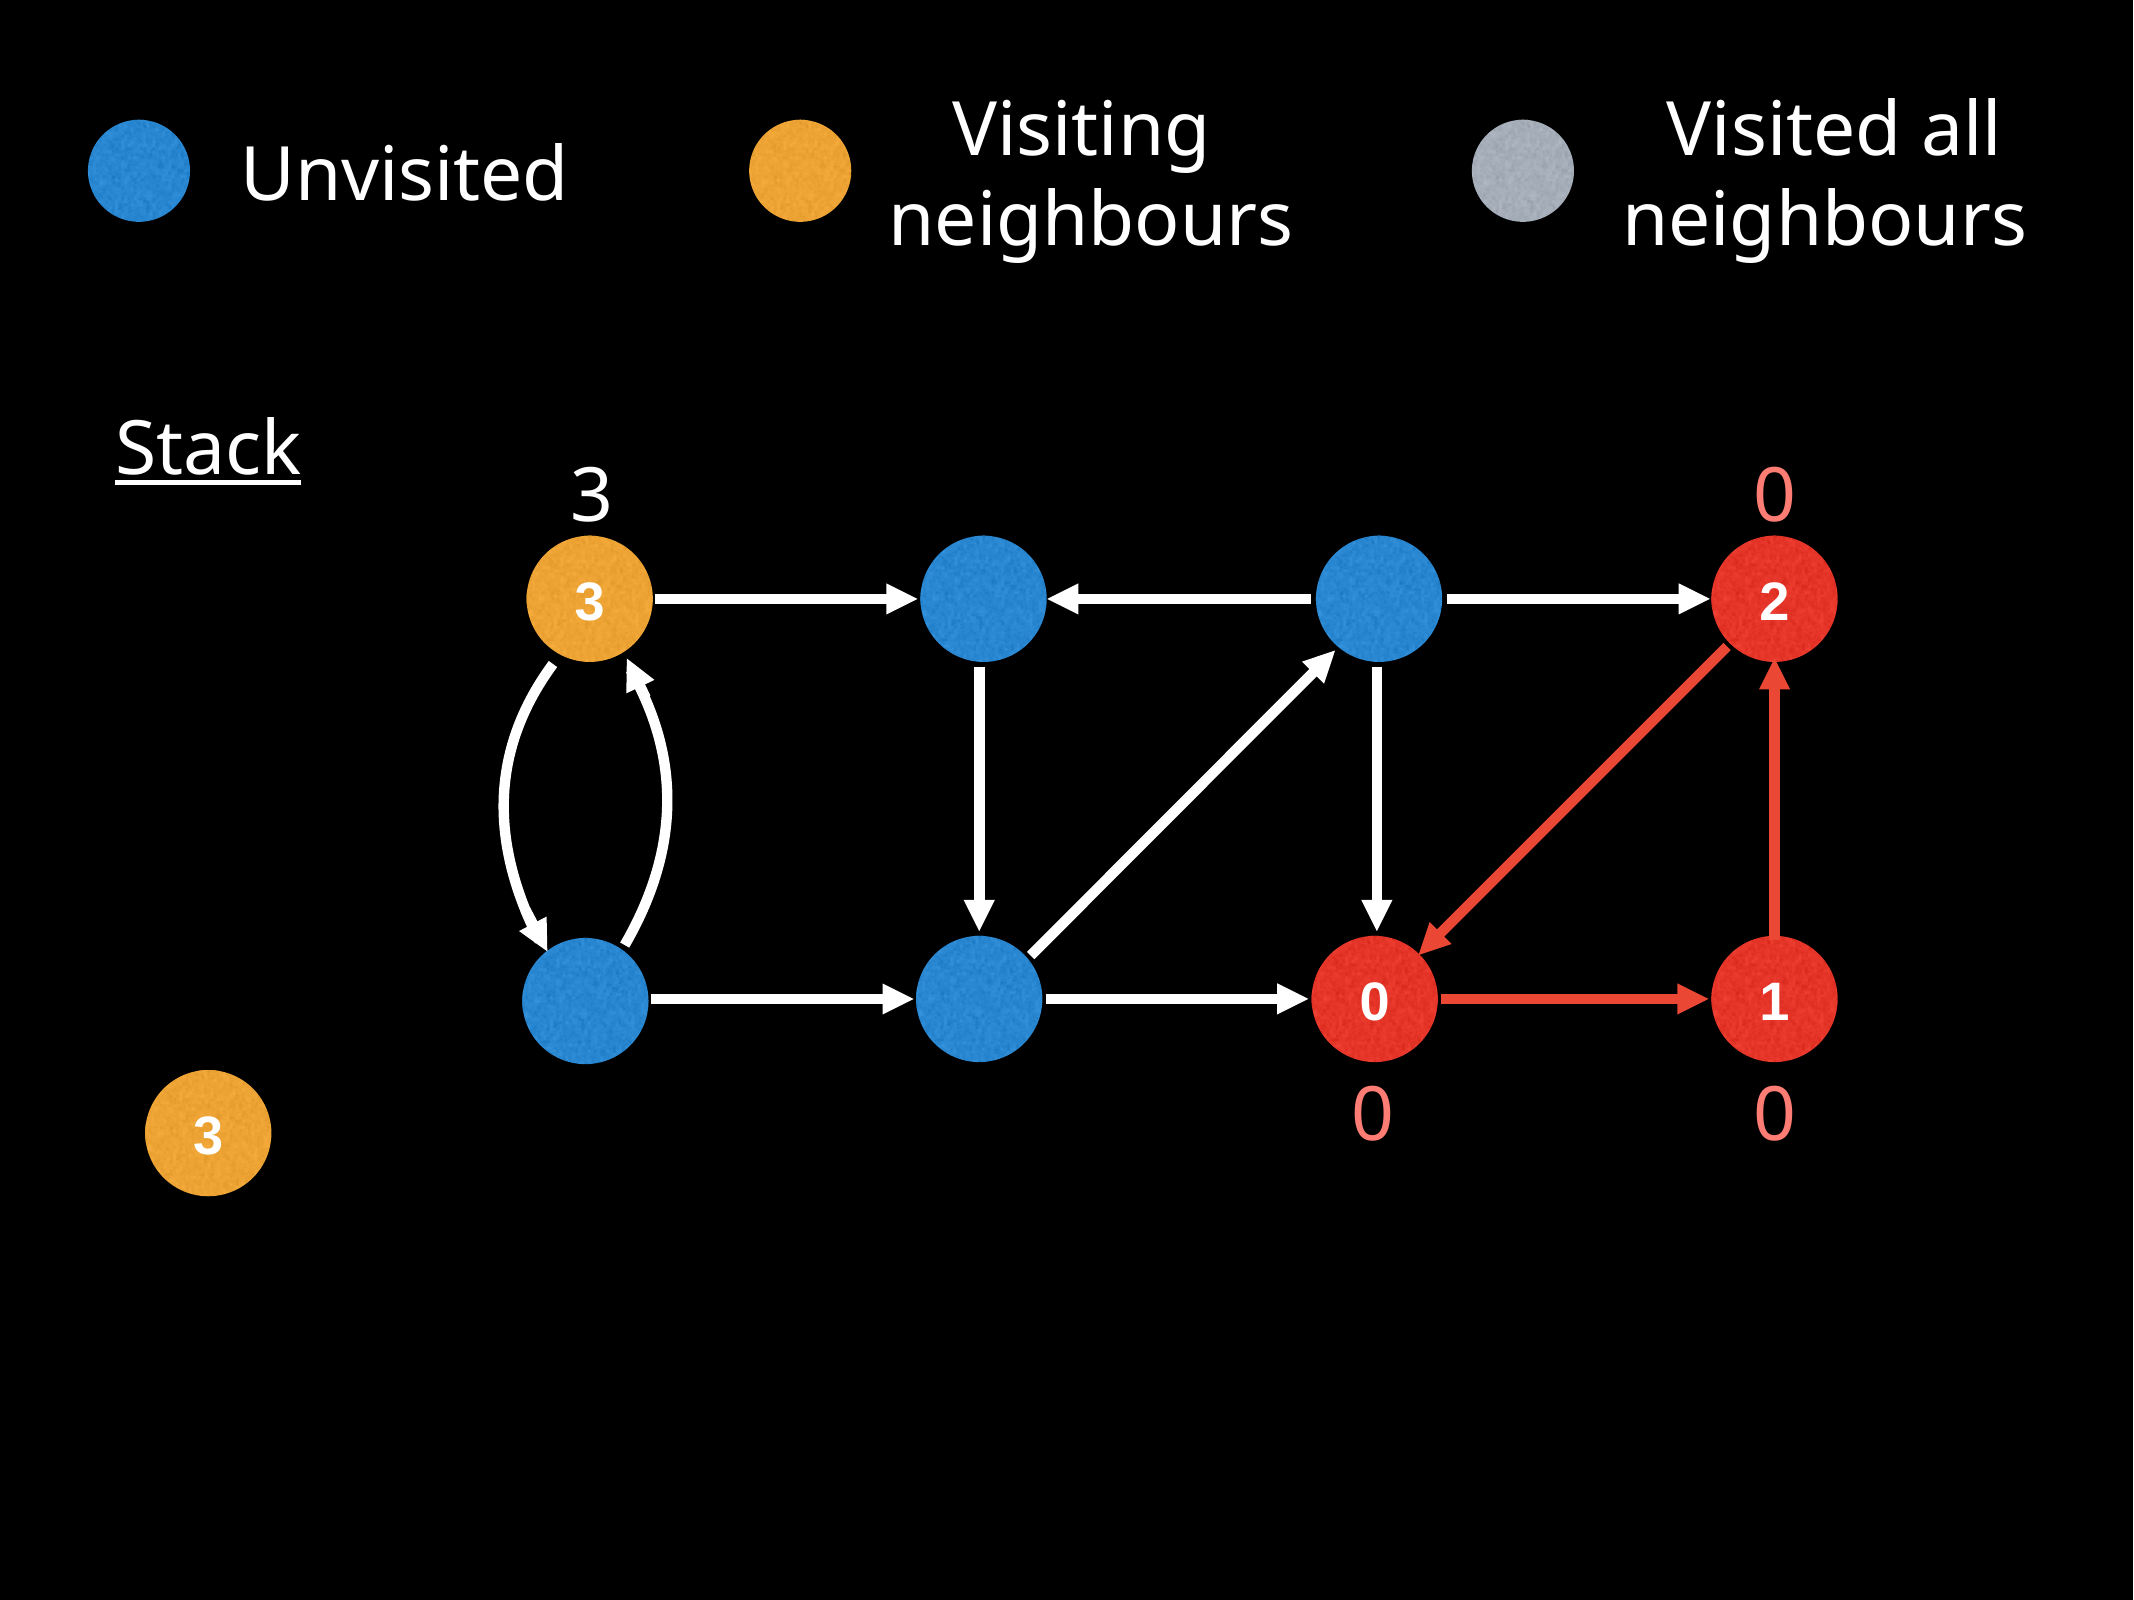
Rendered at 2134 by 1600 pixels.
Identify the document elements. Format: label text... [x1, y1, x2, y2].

text_box [749, 119, 822, 222]
text_box Visited all neighbours [1613, 72, 2056, 270]
text_box Visiting neighbours [822, 72, 1340, 270]
text_box 3 [561, 438, 622, 535]
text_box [498, 535, 1838, 1065]
text_box Stack [106, 391, 310, 498]
text_box [1471, 119, 1574, 222]
text_box 0 [1745, 438, 1805, 535]
text_box 3 [145, 1070, 272, 1197]
text_box [87, 119, 191, 222]
text_box Unvisited [231, 117, 578, 225]
text_box 0 [1342, 1065, 1403, 1164]
text_box 0 [1745, 1065, 1805, 1164]
